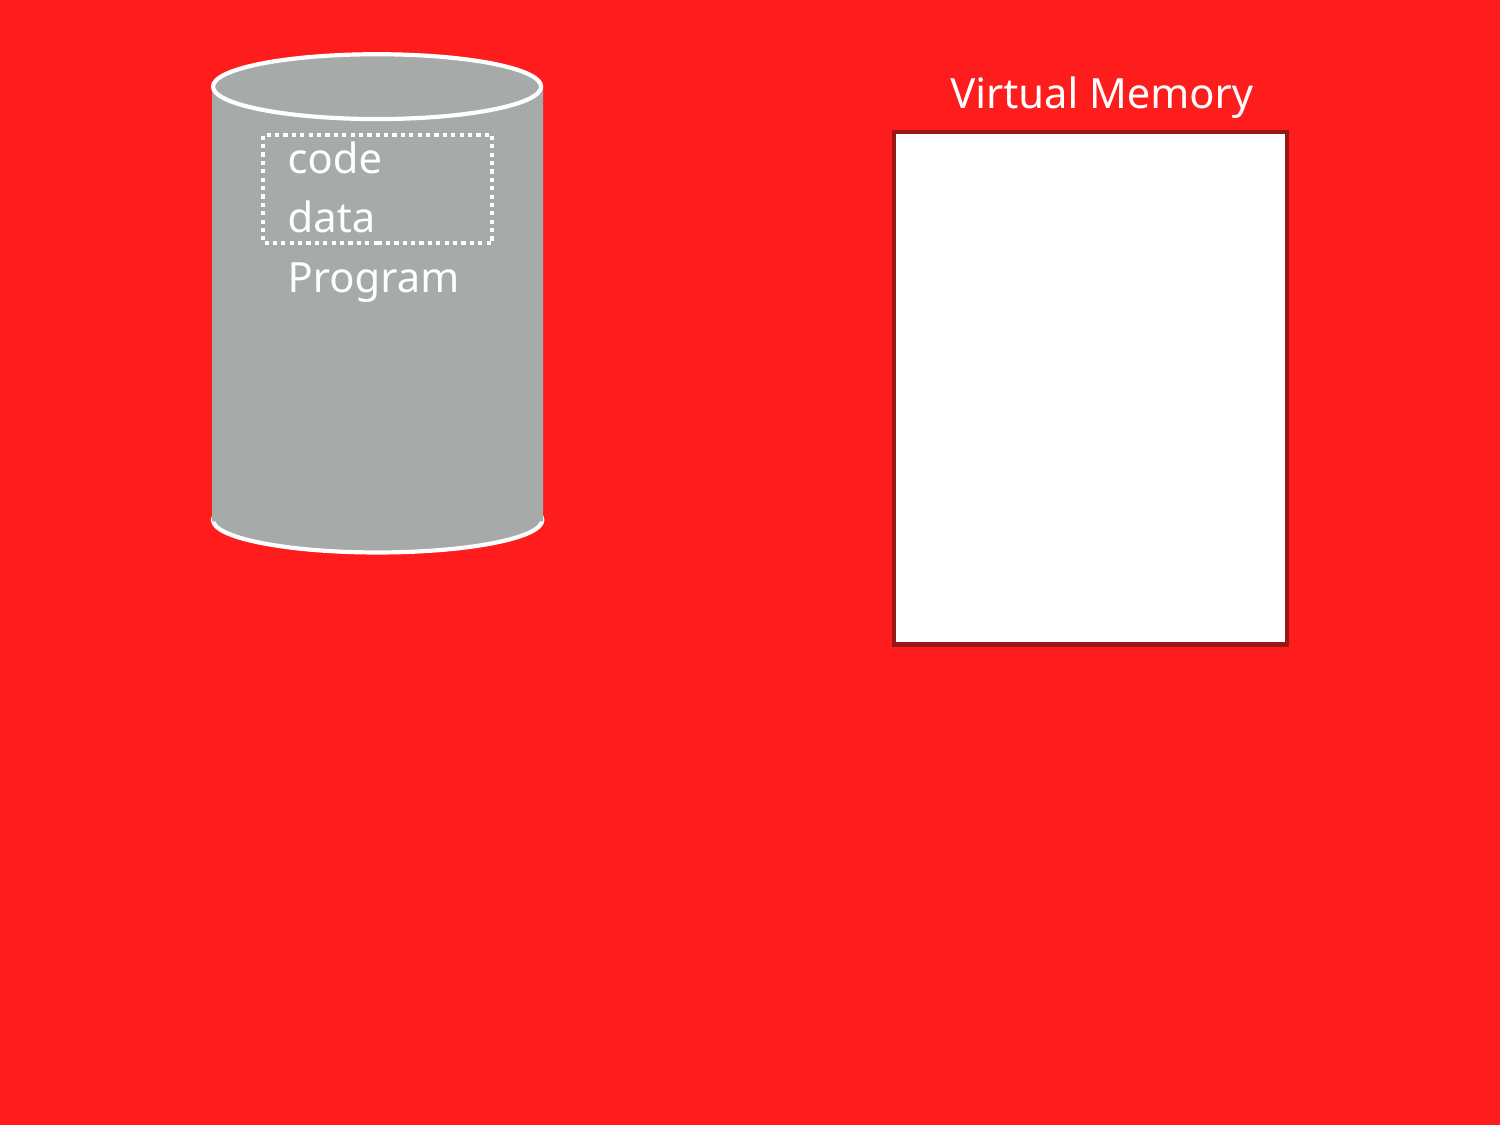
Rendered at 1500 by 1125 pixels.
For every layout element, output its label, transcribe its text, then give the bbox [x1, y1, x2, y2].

text_box [213, 54, 542, 120]
text_box [212, 86, 544, 522]
text_box Virtual Memory [944, 70, 1259, 123]
text_box [213, 522, 542, 553]
text_box code data Program [281, 244, 466, 307]
text_box [894, 132, 1287, 645]
text_box [263, 135, 493, 244]
